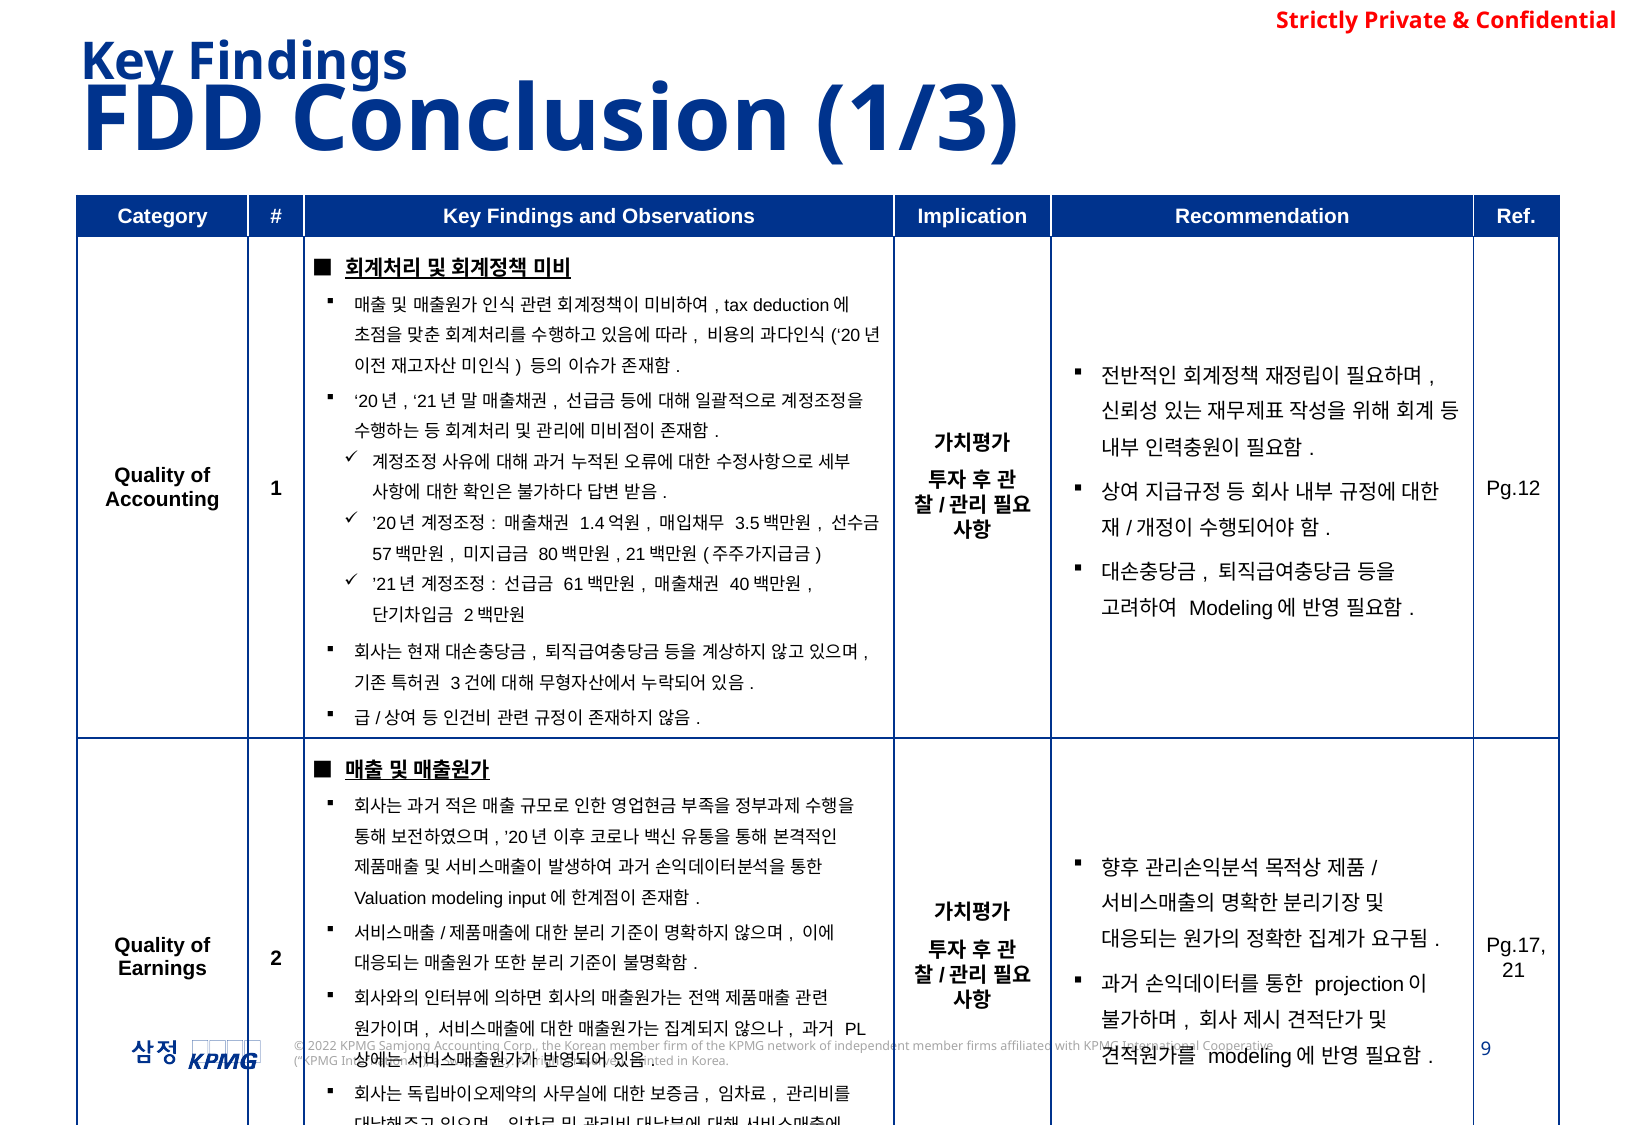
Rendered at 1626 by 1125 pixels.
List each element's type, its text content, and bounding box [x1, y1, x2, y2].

table_header Category [78, 196, 247, 236]
table_cell ■ 회계처리 및 회계정책 미비 매출 및 매출원가 인식 관련 회계정책이 미비하여, tax deduction에 초점을 맞춘 회계처리를 수행하고 있음에 따라, 비용의 과다인식(‘20년 이전 재고자산 미인식) 등의 이슈가 존재함. ‘20년, ‘21년 말 매출채권, 선급금 등에 대해 일괄적으로 계정조정을 수행하는 등 회계처리 및 관리에 미비점이 존재함. 계정조정 사유에 대해 과거 누적된 오류에 대한 수정사항으로 세부 사항에 대한 확인은 불가하다 답변 받음. ’20년 계정조정: 매출채권 1.4억원, 매입채무 3.5백만원, 선수금 57백만원, 미지급금 80백만원, 21백만원(주주가지급금) ’21년 계정조정: 선급금 61백만원, 매출채권 40백만원, 단기차입금 2백만원 회사는 현재 대손충당금, 퇴직급여충당금 등을 계상하지 않고 있으며, 기존 특허권 3건에 대해 무형자산에서 누락되어 있음. 급/상여 등 인건비 관련 규정이 존재하지 않음. [305, 237, 893, 737]
table_header Implication [895, 196, 1050, 236]
table_cell Quality of Earnings [78, 739, 247, 1125]
table_cell Pg.12 [1474, 237, 1558, 737]
table_header Ref. [1474, 196, 1558, 236]
table_cell ■ 매출 및 매출원가 회사는 과거 적은 매출 규모로 인한 영업현금 부족을 정부과제 수행을 통해 보전하였으며, ’20년 이후 코로나 백신 유통을 통해 본격적인 제품매출 및 서비스매출이 발생하여 과거 손익데이터분석을 통한 Valuation modeling input에 한계점이 존재함. 서비스매출/제품매출에 대한 분리 기준이 명확하지 않으며, 이에 대응되는 매출원가 또한 분리 기준이 불명확함. 회사와의 인터뷰에 의하면 회사의 매출원가는 전액 제품매출 관련 원가이며, 서비스매출에 대한 매출원가는 집계되지 않으나, 과거 PL상에는 서비스매출원가가 반영되어 있음. 회사는 독립바이오제약의 사무실에 대한 보증금, 임차료, 관리비를 대납해주고 있으며, 임차료 및 관리비 대납분에 대해 서비스매출에 계상하고 있음. (‘19년 이후 연간 약 60백만원) [305, 739, 893, 1125]
text_box FDD Conclusion (1/3) [65, 83, 1475, 178]
table_cell 가치평가 투자 후 관찰/관리 필요 사항 [895, 739, 1050, 1125]
table_header # [249, 196, 303, 236]
text_box Key Findings [65, 37, 1475, 83]
table_cell Pg.17, 21 [1474, 739, 1558, 1125]
table_cell 전반적인 회계정책 재정립이 필요하며, 신뢰성 있는 재무제표 작성을 위해 회계 등 내부 인력충원이 필요함. 상여 지급규정 등 회사 내부 규정에 대한 재/개정이 수행되어야 함. 대손충당금, 퇴직급여충당금 등을 고려하여 Modeling에 반영 필요함. [1052, 237, 1473, 737]
table_cell 향후 관리손익분석 목적상 제품/서비스매출의 명확한 분리기장 및 대응되는 원가의 정확한 집계가 요구됨. 과거 손익데이터를 통한 projection이 불가하며, 회사 제시 견적단가 및 견적원가를 modeling에 반영 필요함. [1052, 739, 1473, 1125]
table_cell 1 [249, 237, 303, 737]
table_header Recommendation [1052, 196, 1473, 236]
table_header Key Findings and Observations [305, 196, 893, 236]
table_cell Quality of Accounting [78, 237, 247, 737]
table_cell 가치평가 투자 후 관찰/관리 필요 사항 [895, 237, 1050, 737]
table_cell 2 [249, 739, 303, 1125]
